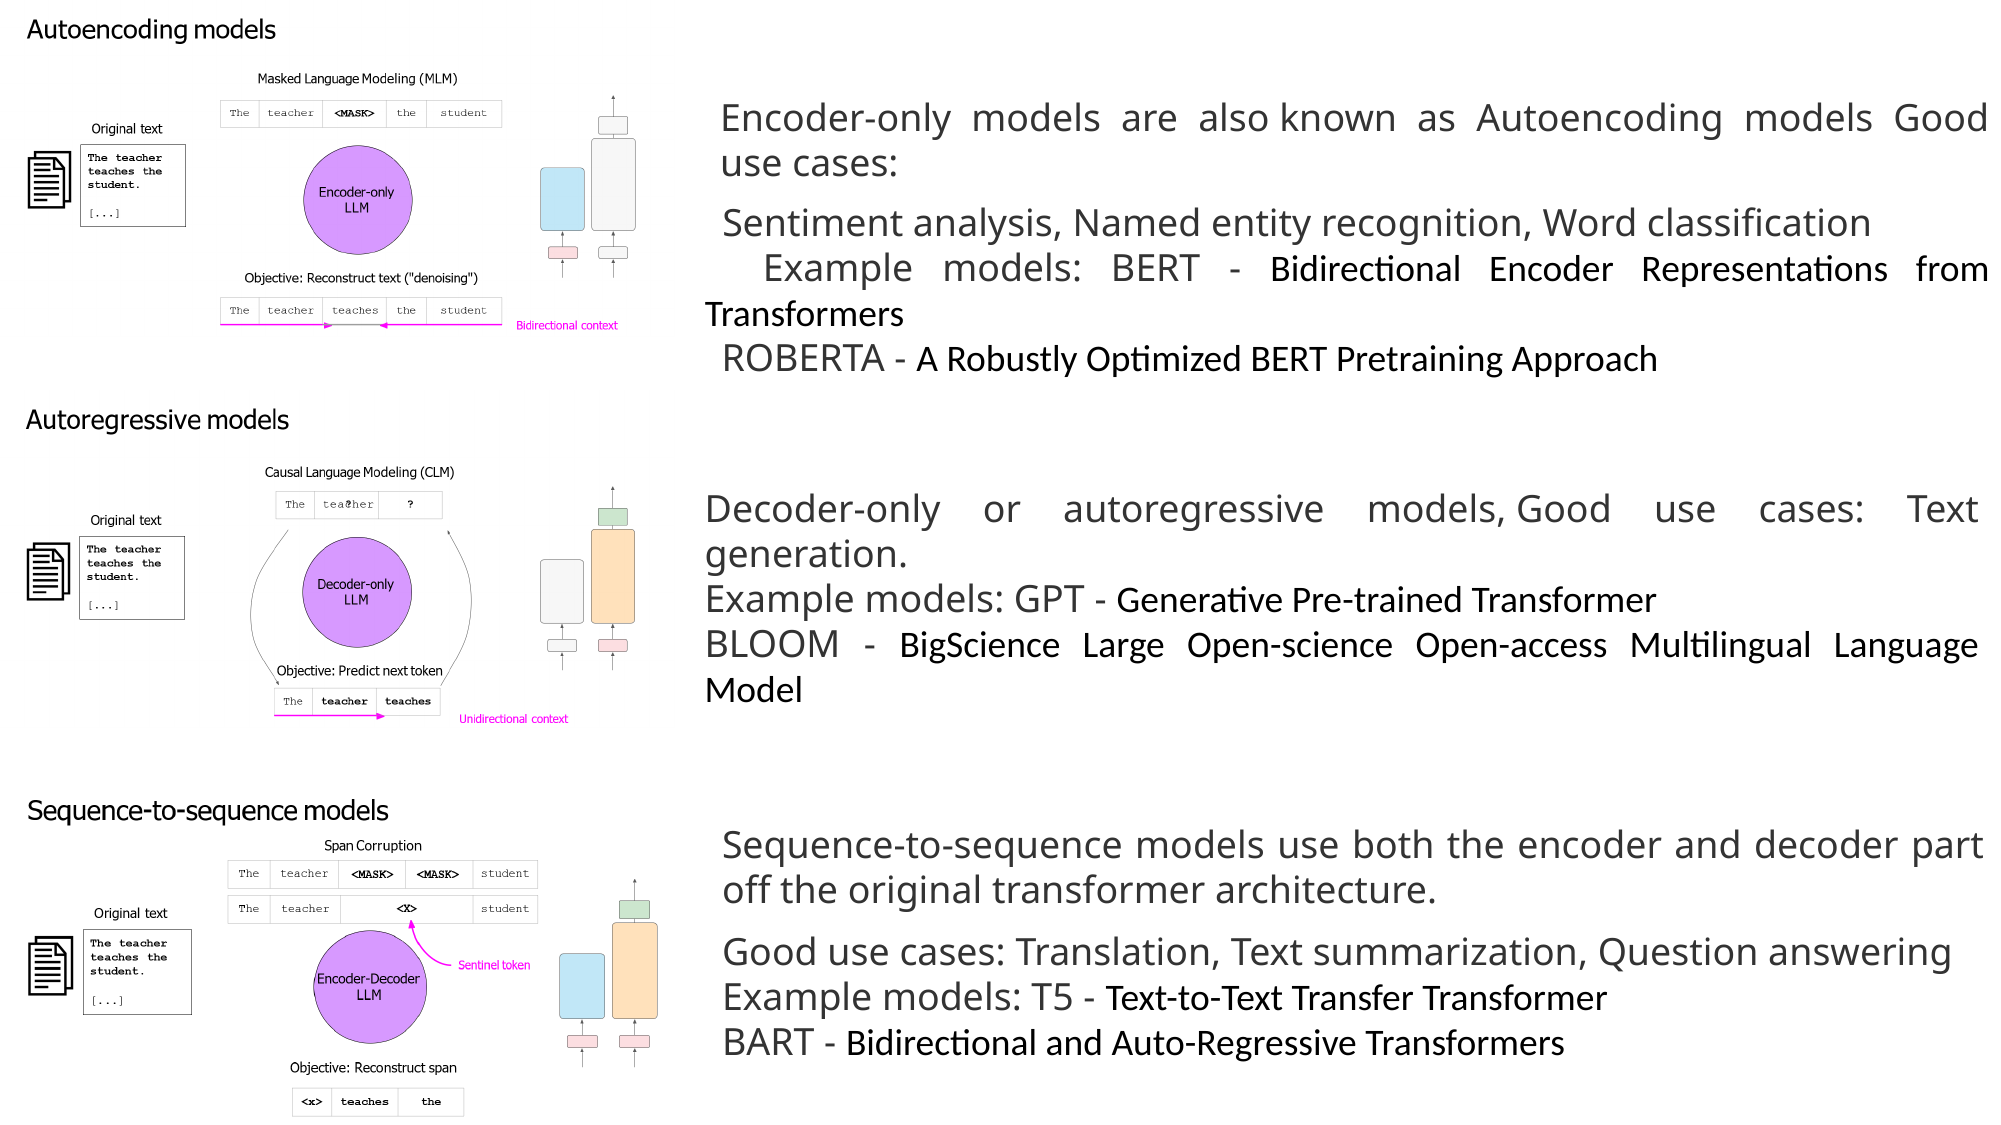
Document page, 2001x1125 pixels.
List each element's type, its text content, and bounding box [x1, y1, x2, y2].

text_box Encoder-only models are also known as Autoencoding models Good use cases: Sentiment analysis, Named entity recognition, Word classification Example models: BERT - Bidirectional Encoder Representations from Transformers ROBERTA - A Robustly Optimized BERT Pretraining Approach [680, 87, 2000, 387]
text_box Sequence-to-sequence models use both the encoder and decoder part off the original transformer architecture. Good use cases: Translation, Text summarization, Question answering Example models: T5 - Text-to-Text Transfer Transformer BART - Bidirectional and Auto-Regressive Transformers [698, 813, 2000, 1116]
picture [0, 780, 698, 1125]
text_box Decoder-only or autoregressive models, Good use cases: Text generation. Example models: GPT - Generative Pre-trained Transformer BLOOM - BigScience Large Open-science Open-access Multilingual Language Model [680, 477, 1995, 763]
picture [0, 0, 675, 338]
picture [0, 390, 675, 728]
